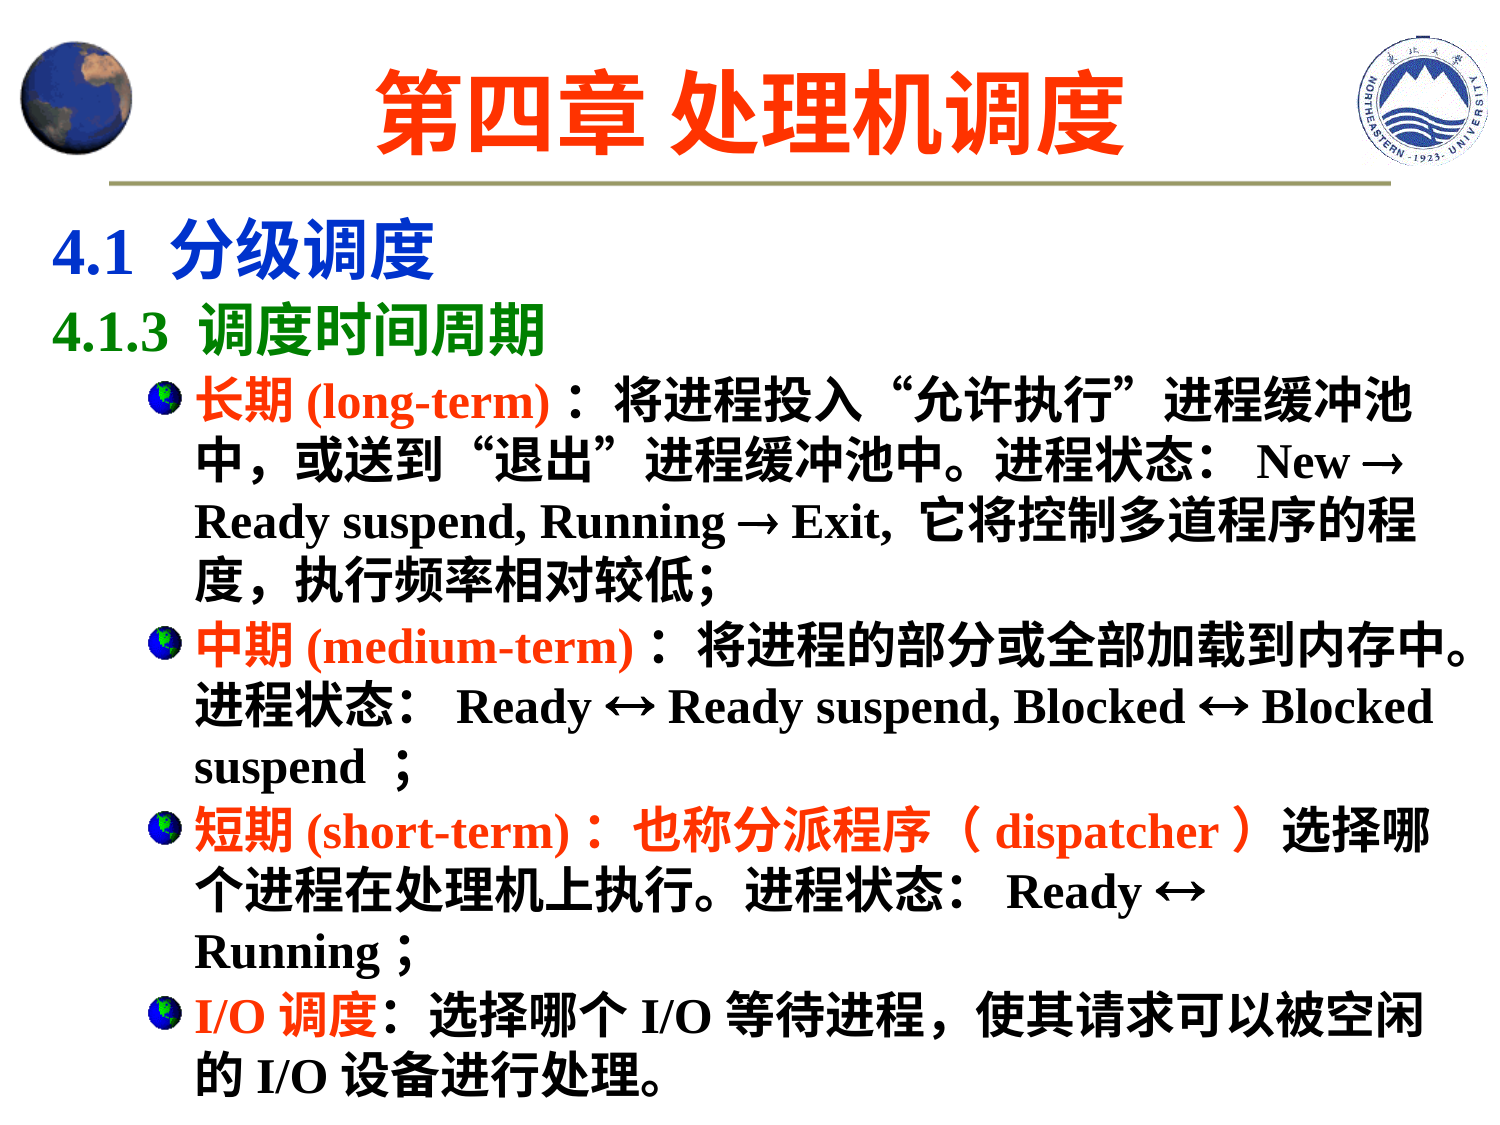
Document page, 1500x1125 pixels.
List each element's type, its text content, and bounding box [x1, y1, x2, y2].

list 4.1 分级调度 4.1.3 调度时间周期 长期(long-term)：将进程投入“允许执行”进程缓冲池中，或送到“退出”进程缓冲池中。进程状态：New  Ready suspend, Running  Exit, 它将控制多道程序的程度，执行频率相对较低； 中期(medium-term)：将进程的部分或全部加载到内存中。进程状态：Ready  Ready suspend, Blocked  Blocked suspend ； 短期(short-term)：也称分派程序（dispatcher）选择哪个进程在处理机上执行。进程状态：Ready  Running； I/O调度：选择哪个I/O等待进程，使其请求可以被空闲的I/O设备进行处理。 [37, 200, 1463, 1063]
picture [0, 37, 138, 161]
picture [147, 380, 183, 416]
picture [109, 175, 1391, 191]
picture [147, 810, 183, 846]
picture [1352, 33, 1490, 171]
picture [147, 995, 183, 1031]
title 第四章 处理机调度 [112, 42, 1388, 180]
picture [147, 625, 183, 661]
